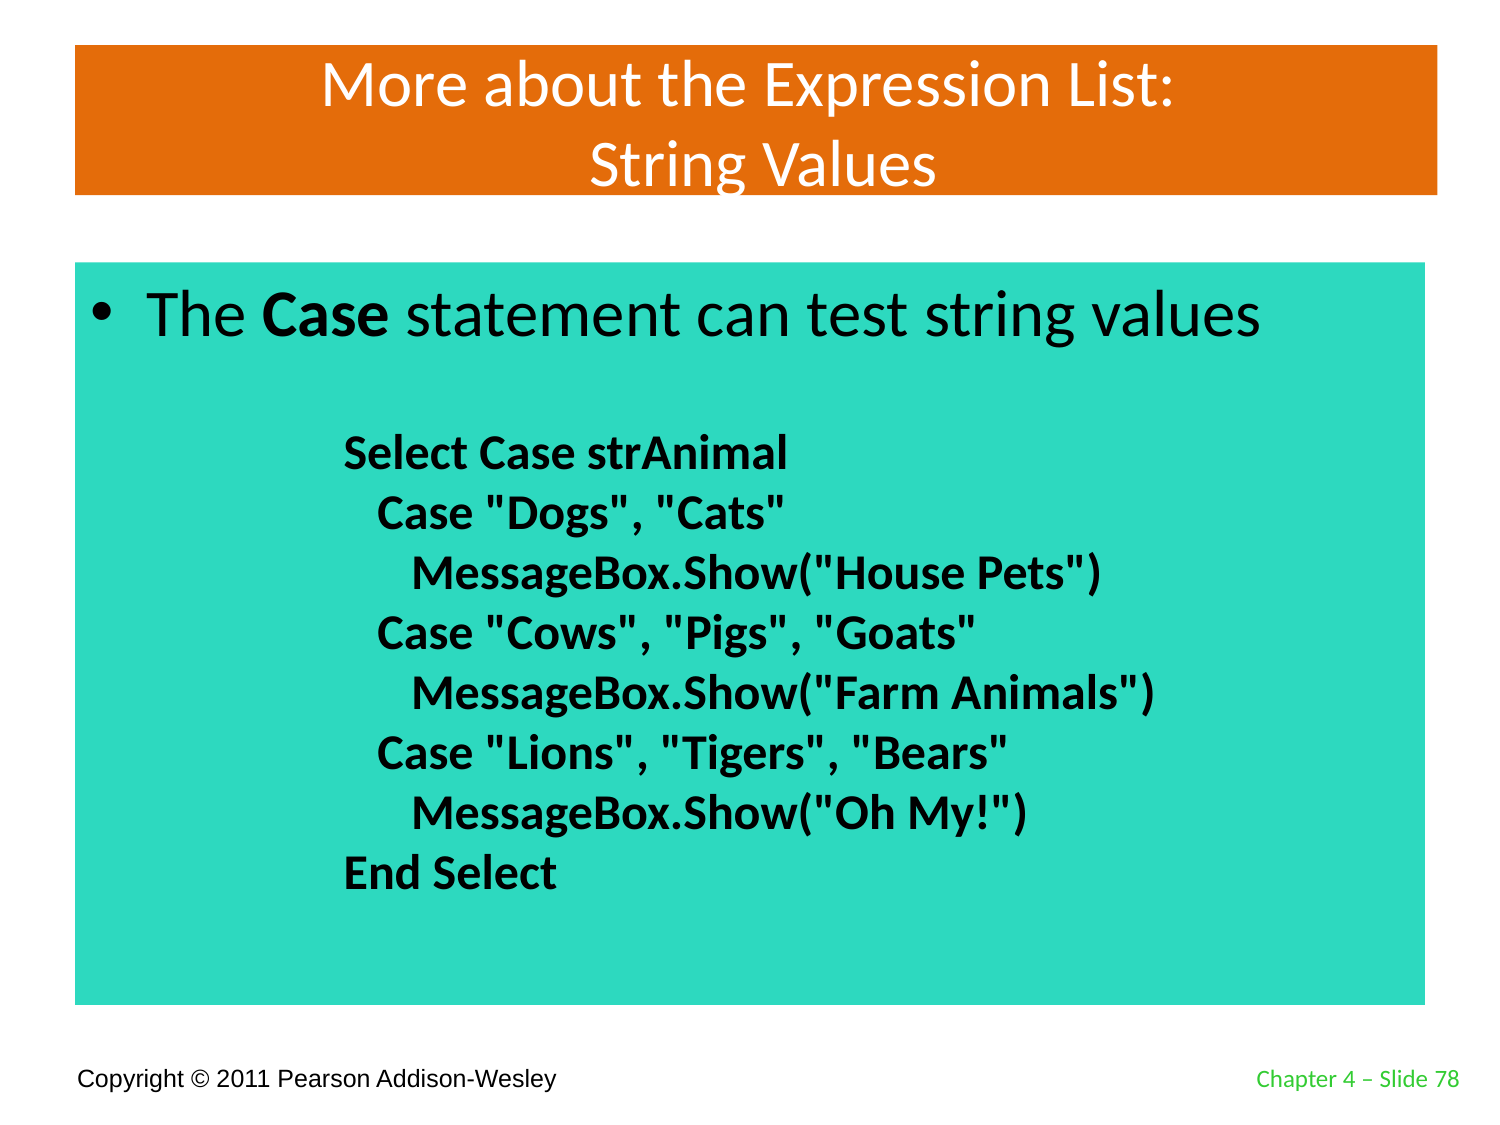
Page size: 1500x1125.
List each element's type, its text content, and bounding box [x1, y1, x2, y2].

slide_number Chapter 4 – Slide 78 [1162, 1024, 1476, 1101]
text_box Select Case strAnimal Case "Dogs", "Cats" MessageBox.Show("House Pets") Case "Cows", "Pigs", "Goats" MessageBox.Show("Farm Animals") Case "Lions", "Tigers", "Bears" MessageBox.Show("Oh My!") End Select [328, 412, 1172, 908]
title More about the Expression List: String Values [75, 45, 1438, 196]
list The Case statement can test string values [75, 262, 1425, 1005]
